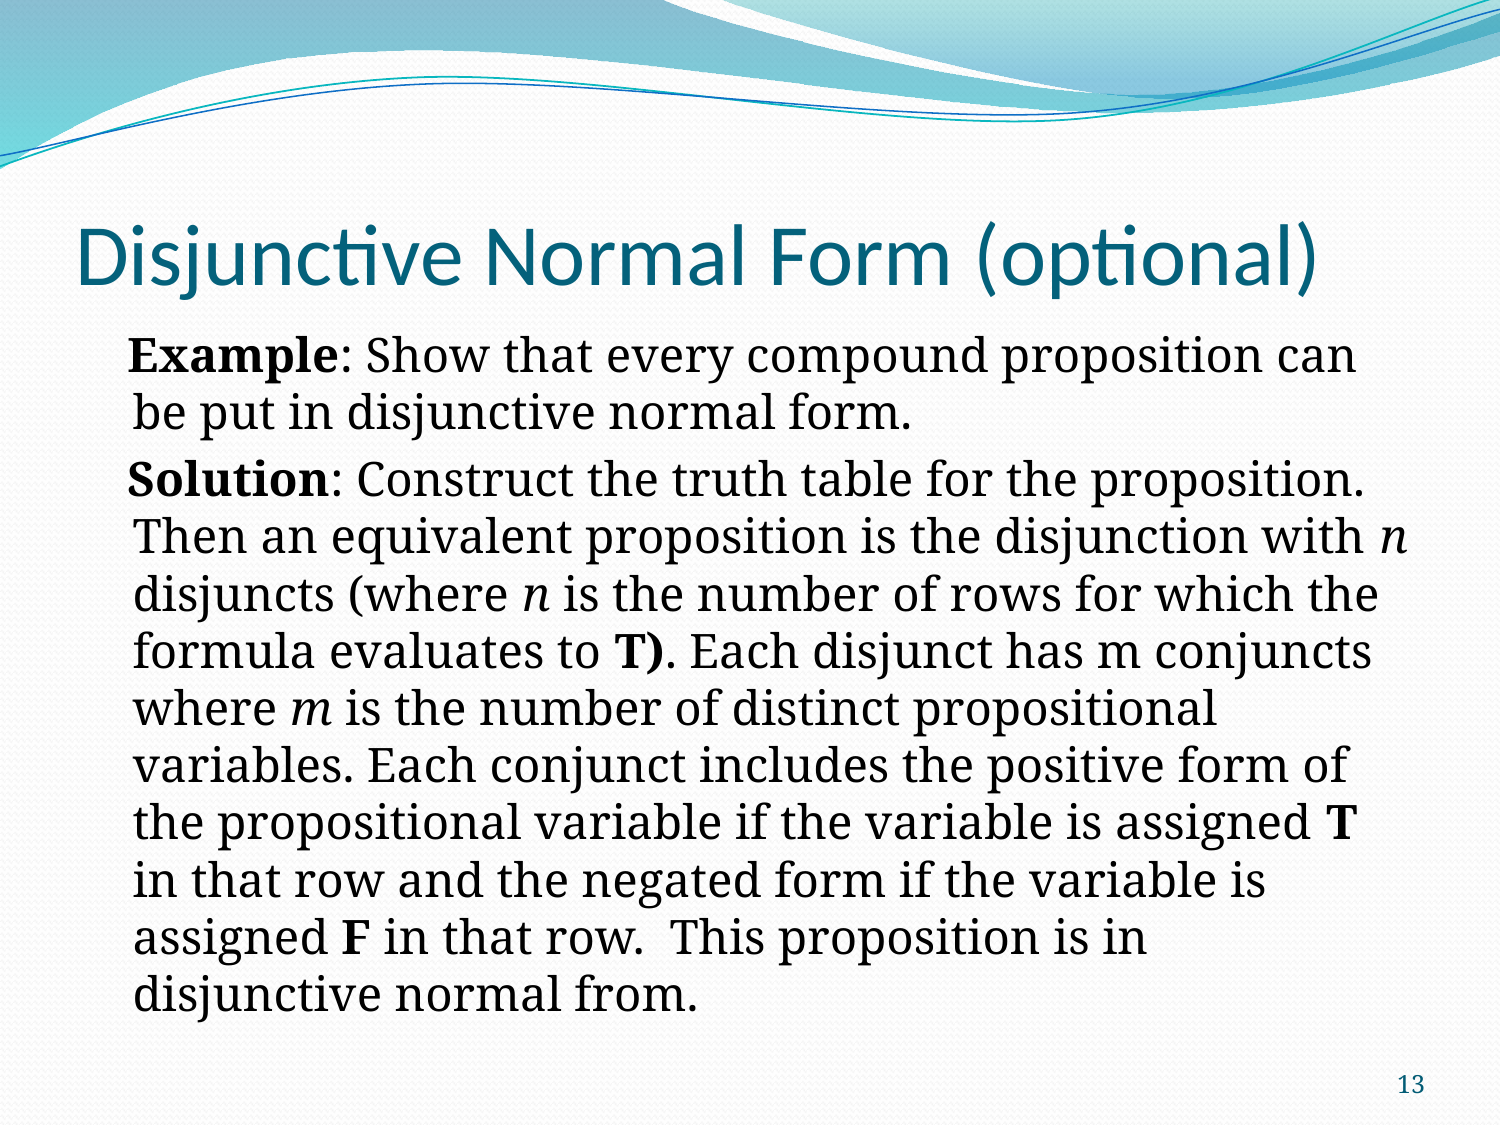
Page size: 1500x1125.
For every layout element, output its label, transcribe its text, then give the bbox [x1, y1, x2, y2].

slide_number 13 [1299, 1042, 1425, 1103]
list Example: Show that every compound proposition can be put in disjunctive normal form. Solution: Construct the truth table for the proposition. Then an equivalent proposition is the disjunction with n disjuncts (where n is the number of rows for which the formula evaluates to T). Each disjunct has m conjuncts where m is the number of distinct propositional variables. Each conjunct includes the positive form of the propositional variable if the variable is assigned T in that row and the negated form if the variable is assigned F in that row. This proposition is in disjunctive normal from. [75, 317, 1425, 1038]
title Disjunctive Normal Form (optional) [75, 115, 1425, 303]
